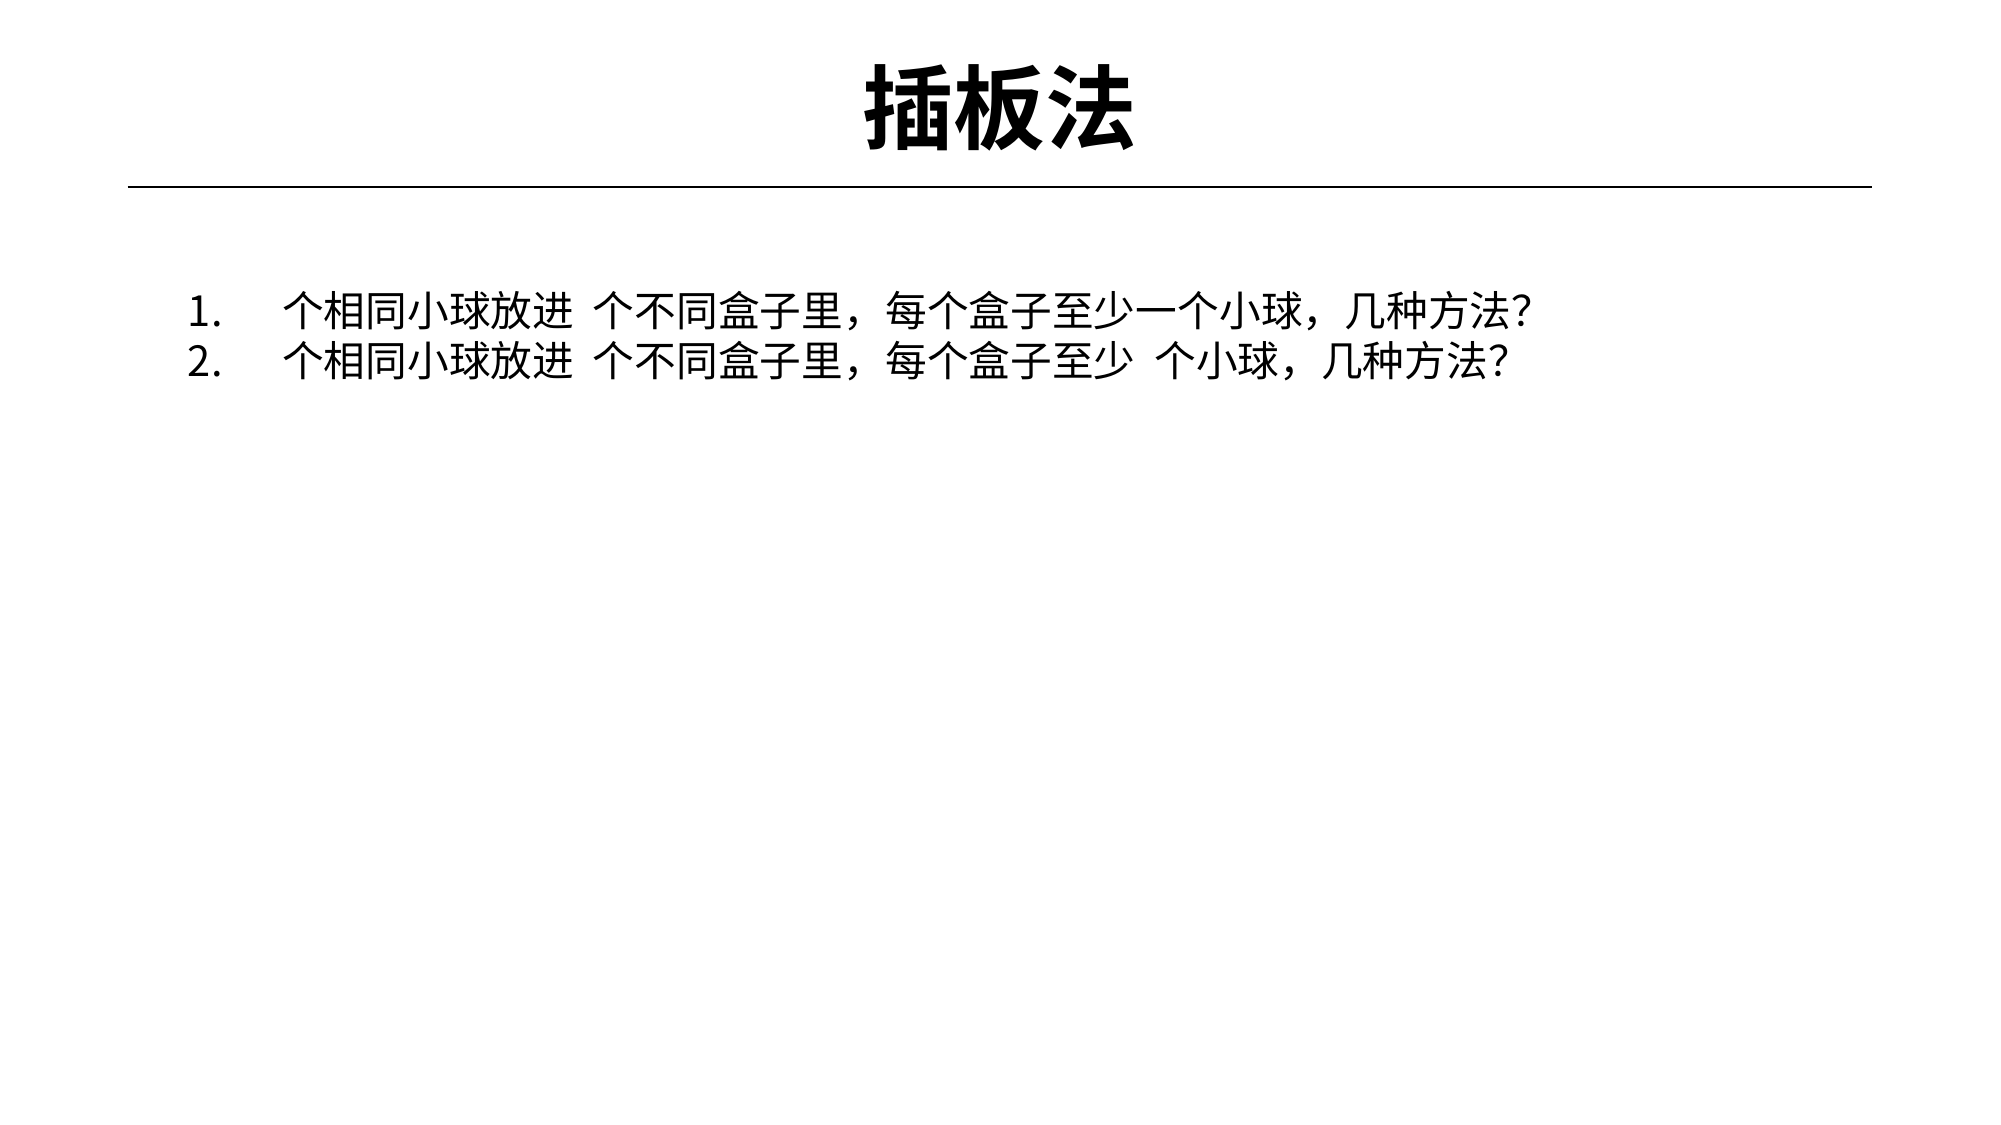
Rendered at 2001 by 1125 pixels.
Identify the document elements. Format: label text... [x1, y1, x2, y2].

title 插板法 [249, 18, 1750, 171]
